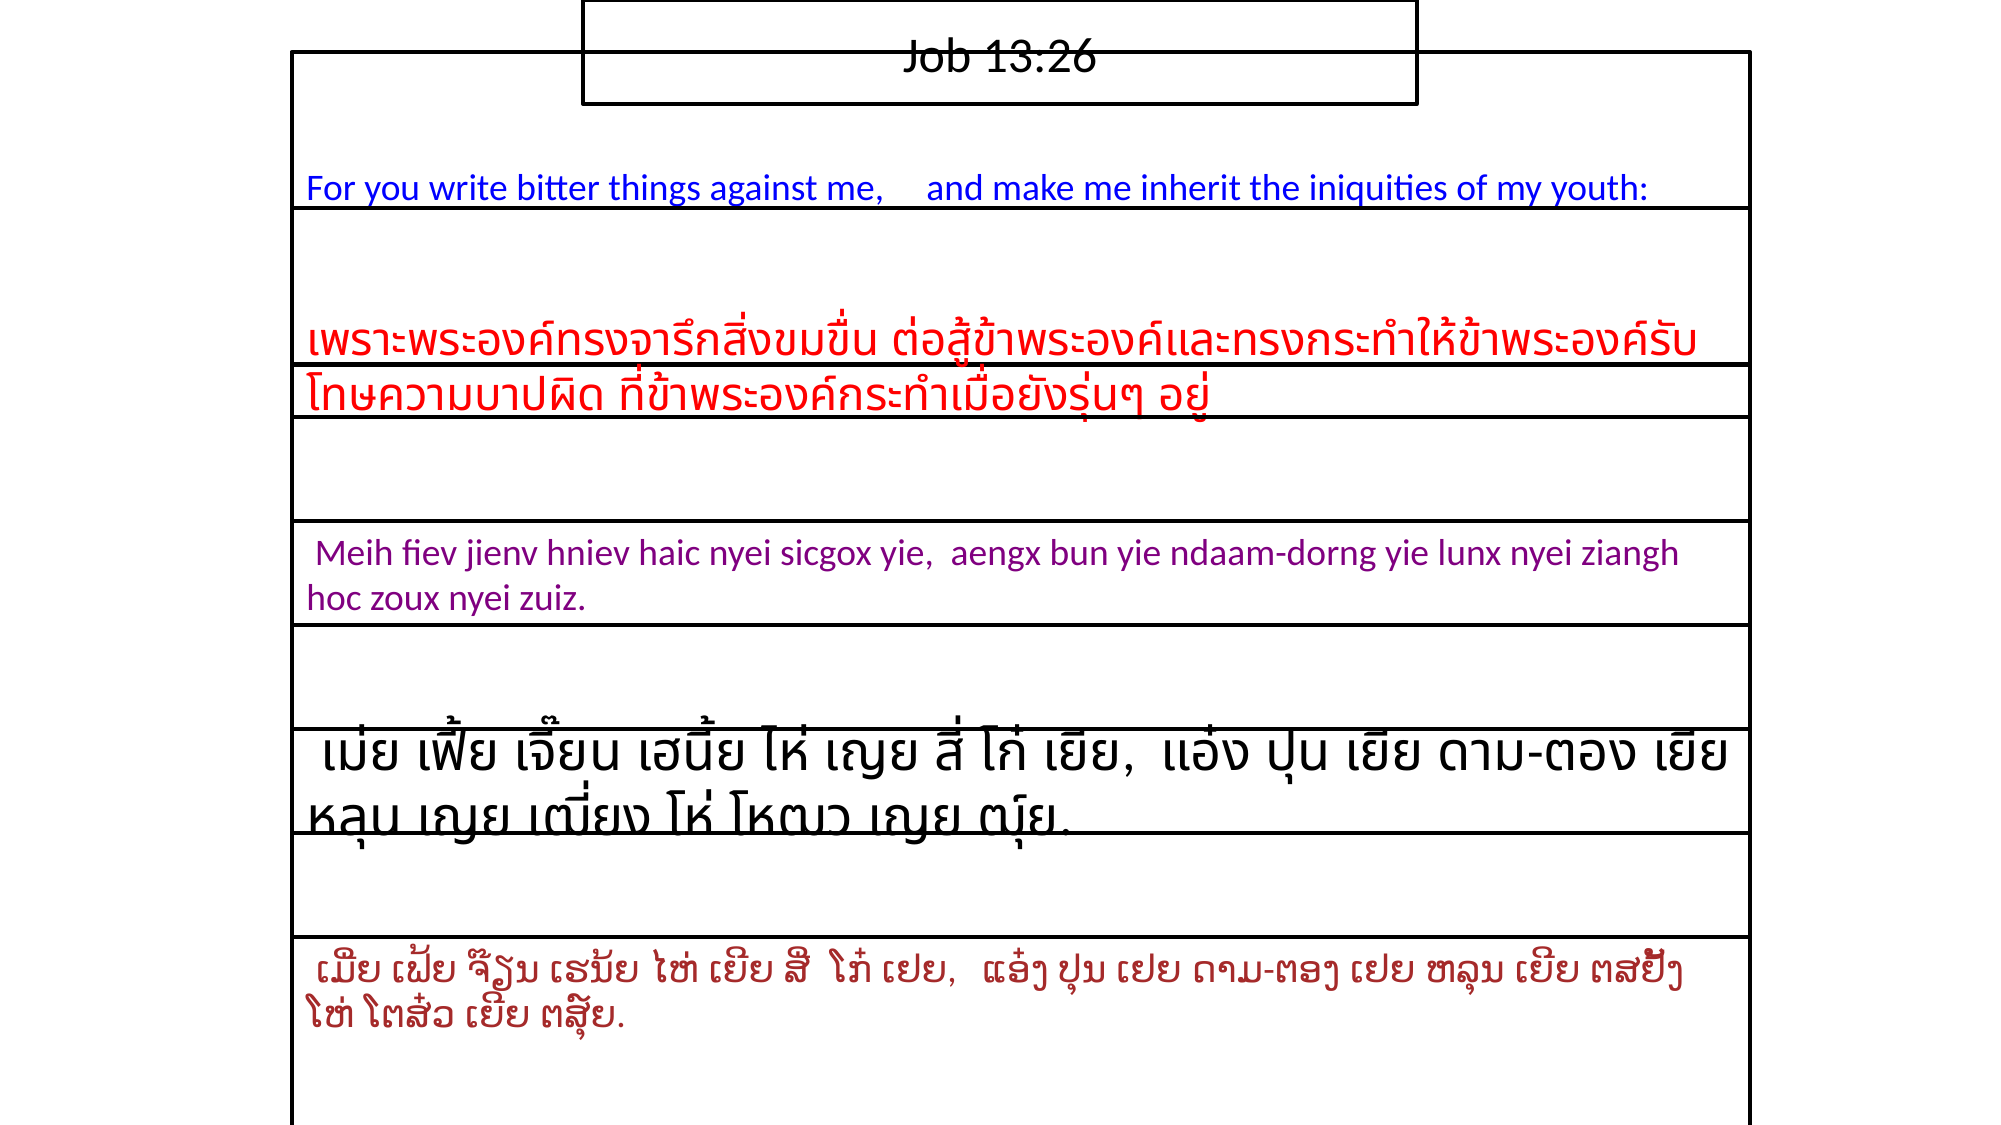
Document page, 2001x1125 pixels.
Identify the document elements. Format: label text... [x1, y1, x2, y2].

text_box ເມີ່ຍ ເຟ້ຍ ຈ໊ຽນ ເຮນ້ຍ ໄຫ່ ເຍີຍ ສີ່ ໂກ໋ ເຢຍ, ແອ໋ງ ປຸນ ເຢຍ ດາມ-ຕອງ ເຢຍ ຫລຸນ ເຍີຍ ຕສຢັ້ງ ໂຫ່ ໂຕສ໋ວ ເຍີຍ ຕສຸ໌ຍ. [290, 831, 1752, 1125]
text_box Job 13:26 [581, 0, 1419, 50]
text_box เพราะ​พระ​องค์​ทรง​จารึก​สิ่ง​ขม​ขื่น ต่อสู้​ข้า​พระ​องค์และ​ทรง​กระทำ​ให้​ข้า​พระ​องค์​รับ​โทษ​ความ​บาป​ผิด ที่​ข้า​พระ​องค์​กระทำ​เมื่อ​ยัง​รุ่นๆ อยู่ [290, 206, 1752, 415]
text_box เม่ย เฟี้ย เจี๊ยน เฮนี้ย ไห่ เญย สี่ โก๋ เยีย, แอ๋ง ปุน เยีย ดาม-ตอง เยีย หลุน เญย เฒี่ยง โห่ โหฒว เญย ฒุ์ย. [290, 623, 1752, 831]
text_box Meih fiev jienv hniev haic nyei sicgox yie, aengx bun yie ndaam-dorng yie lunx nyei ziangh hoc zoux nyei zuiz. [290, 415, 1752, 623]
text_box For you write bitter things against me, and make me inherit the iniquities of my youth: [290, 50, 1752, 206]
